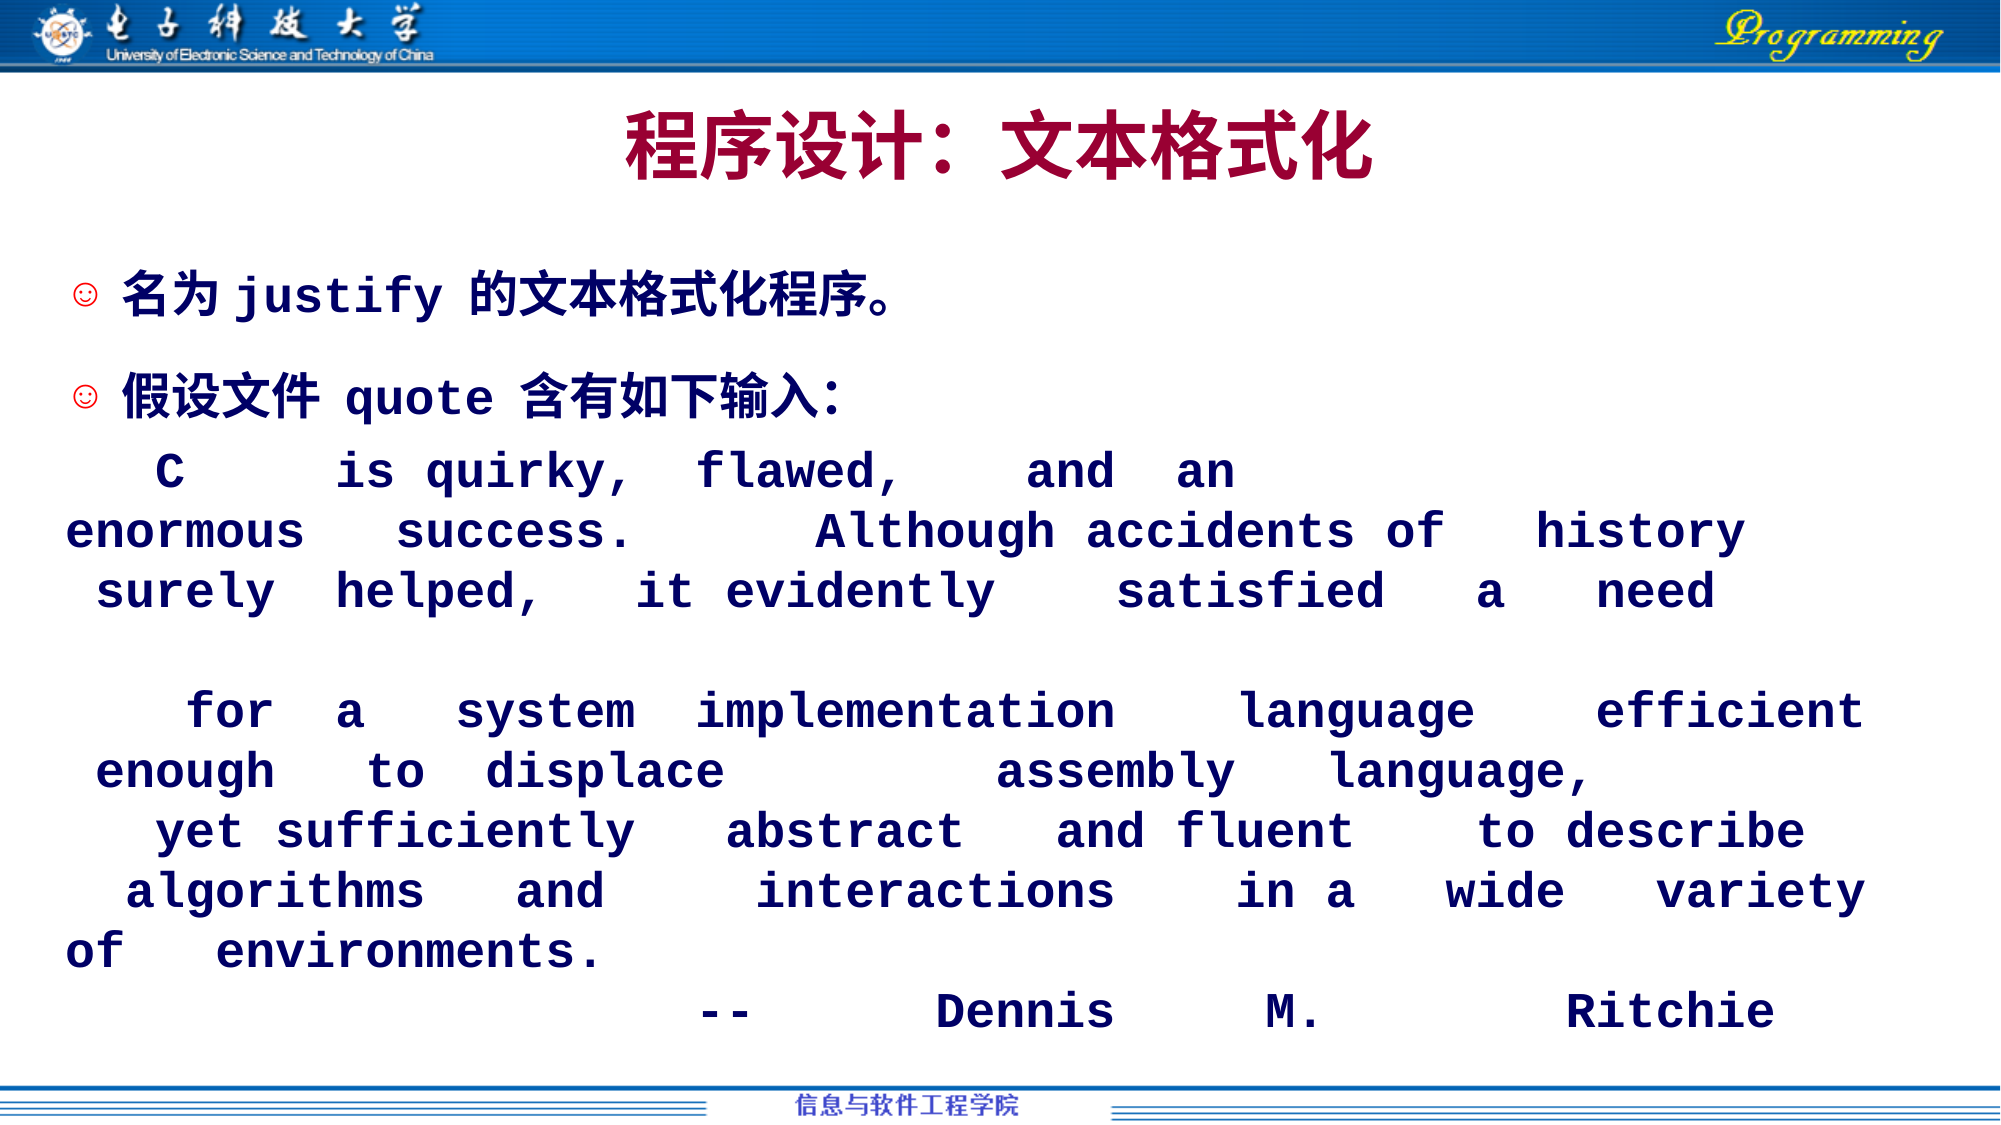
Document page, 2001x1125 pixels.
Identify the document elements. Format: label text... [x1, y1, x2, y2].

title 程序设计：文本格式化 [150, 87, 1850, 200]
picture [0, 0, 2001, 1125]
list 名为justify 的文本格式化程序。 假设文件 quote 含有如下输入： C is quirky, flawed, and an enormous success. Although accidents of history surely helped, it evidently satisfied a need for a system implementation language efficient enough to displace assembly language, yet sufficiently abstract and fluent to describe algorithms and interactions in a wide variety of environments. -- Dennis M. Ritchie [50, 224, 1950, 1075]
